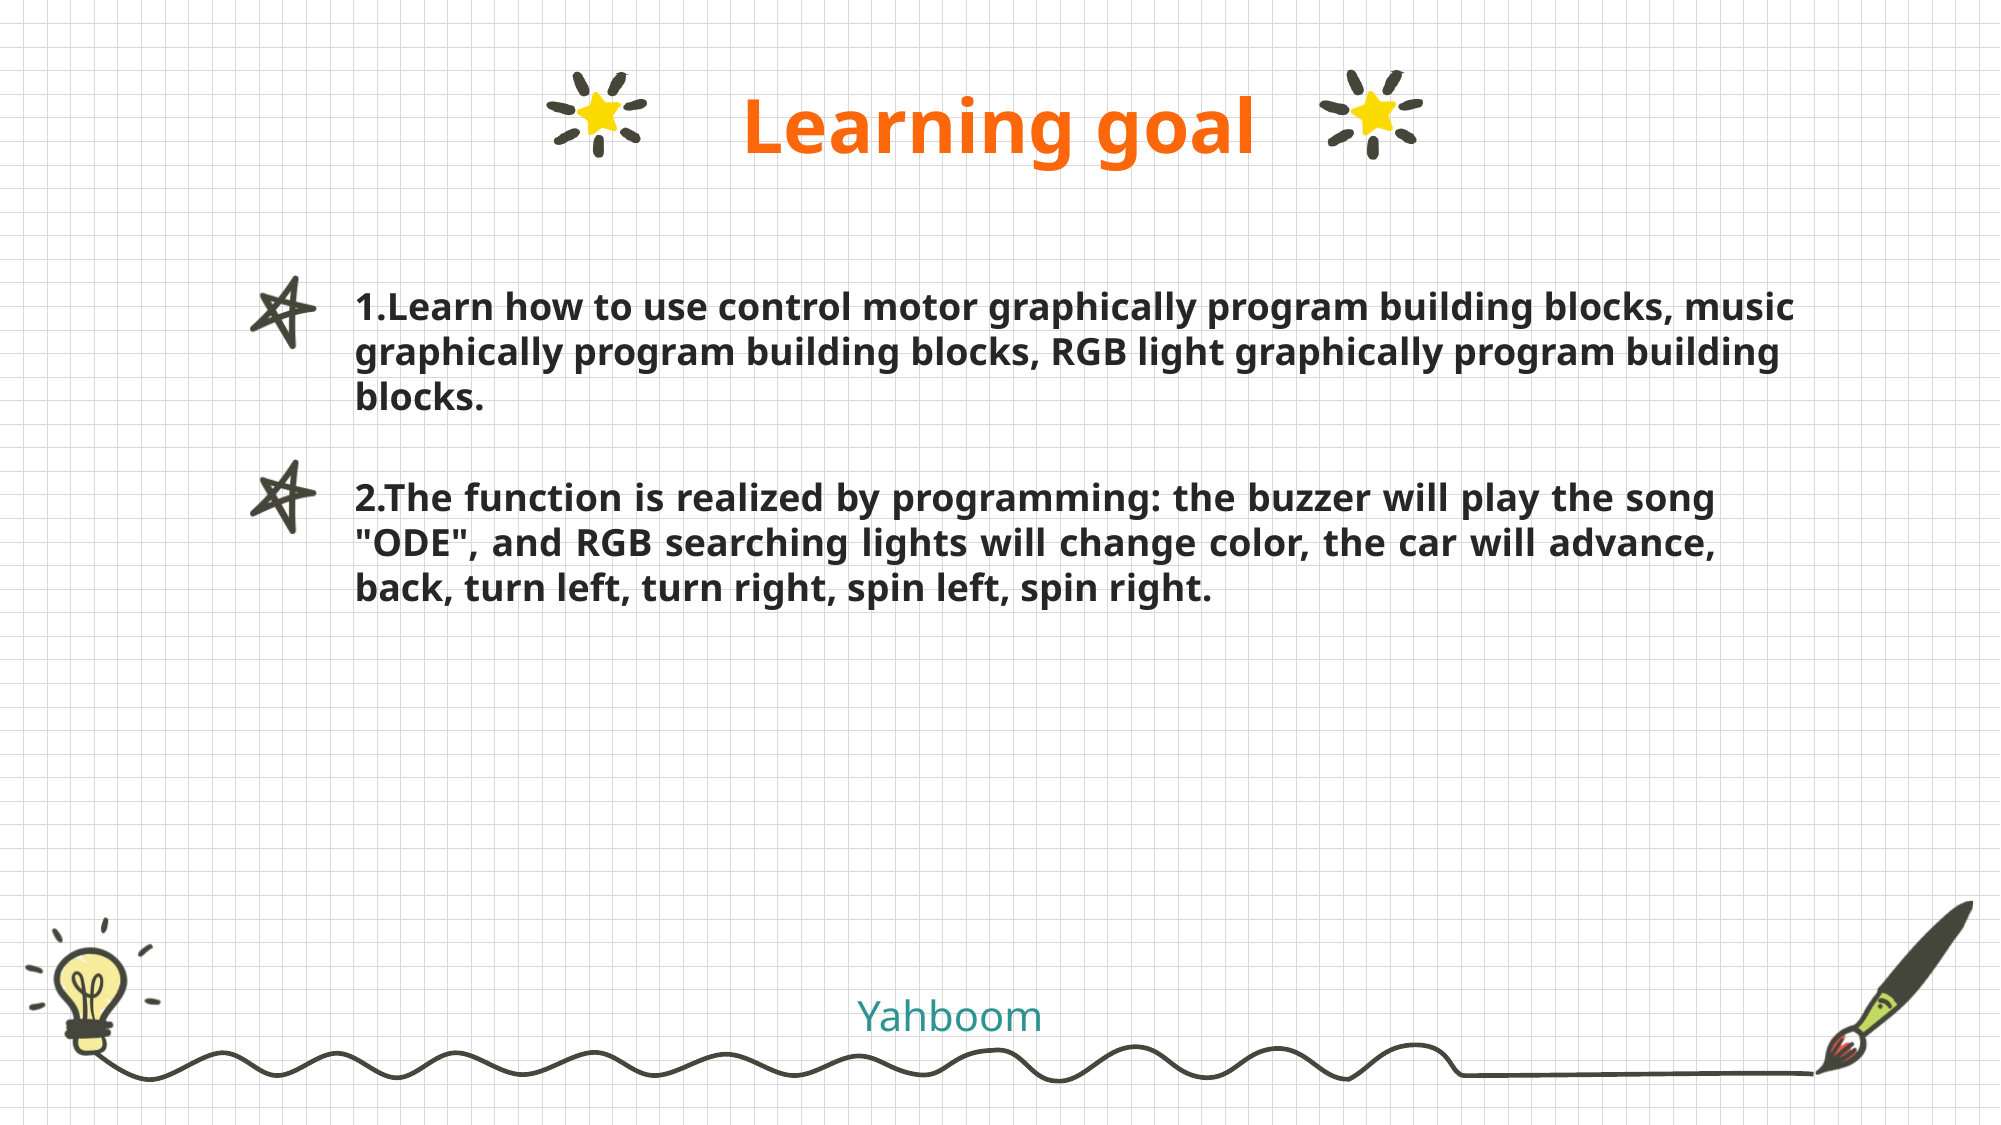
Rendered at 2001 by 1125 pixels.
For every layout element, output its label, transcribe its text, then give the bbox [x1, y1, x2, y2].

picture [2, 893, 185, 1073]
picture [1816, 894, 1973, 1081]
picture [250, 459, 317, 535]
text_box 2.The function is realized by programming: the buzzer will play the song "ODE", and RGB searching lights will change color, the car will advance, back, turn left, turn right, spin left, spin right. [339, 466, 1733, 617]
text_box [1319, 69, 1423, 161]
text_box 1.Learn how to use control motor graphically program building blocks, music graphically program building blocks, RGB light graphically program building blocks. [339, 275, 1818, 425]
picture [250, 275, 317, 350]
text_box Yahboom [842, 981, 1082, 1047]
text_box Learning goal [726, 71, 1273, 177]
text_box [546, 71, 647, 158]
